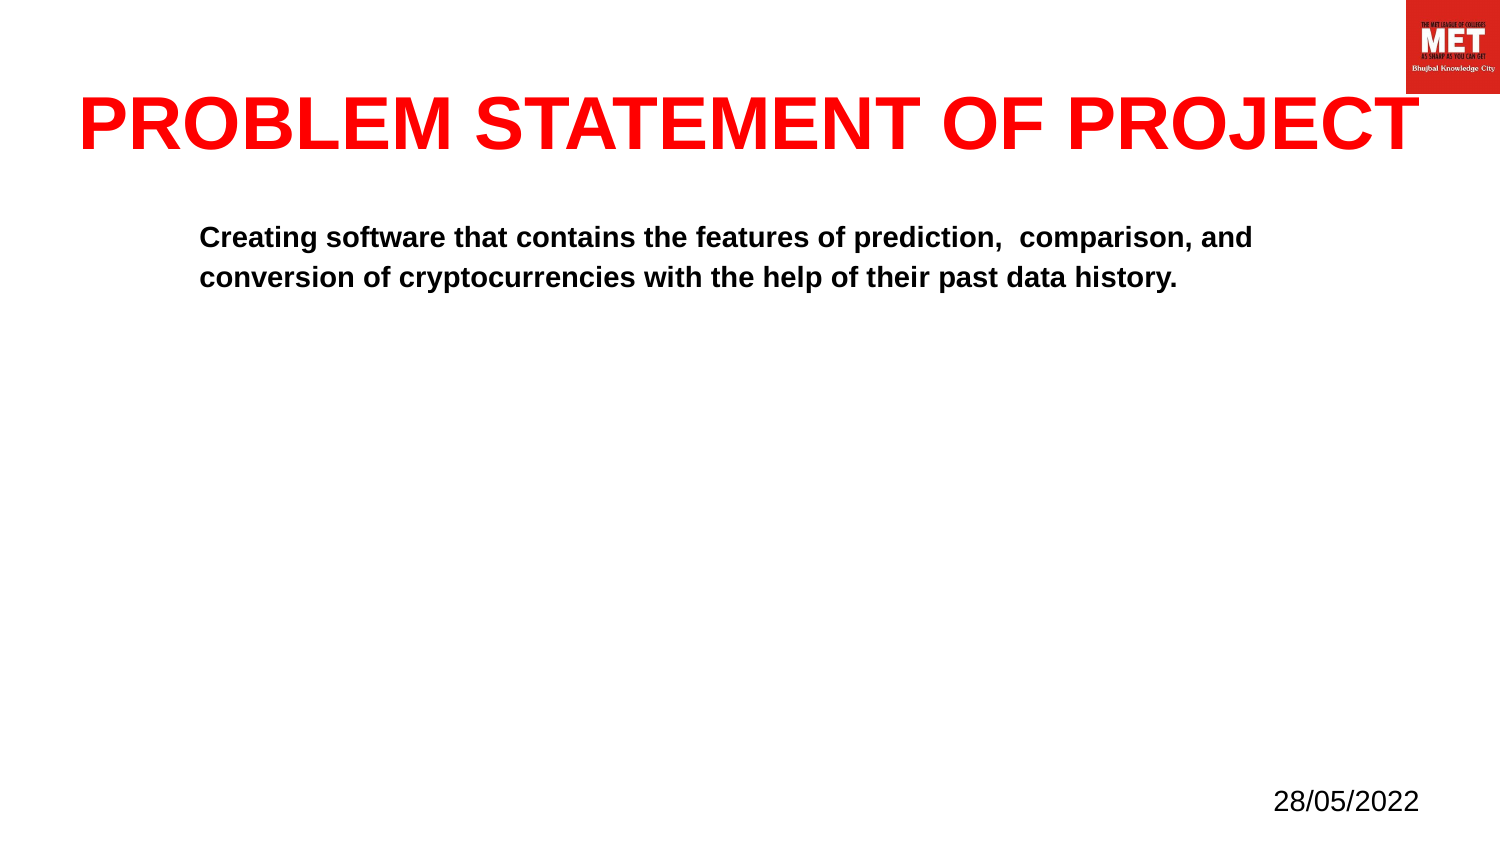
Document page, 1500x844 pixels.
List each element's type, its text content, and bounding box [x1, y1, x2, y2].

text_box 28/05/2022 [1258, 767, 1500, 832]
picture [1406, 0, 1500, 94]
title PROBLEM STATEMENT OF PROJECT [51, 57, 1449, 181]
text_box Creating software that contains the features of prediction, comparison, and conversion of cryptocurrencies with the help of their past data history. [184, 205, 1376, 302]
